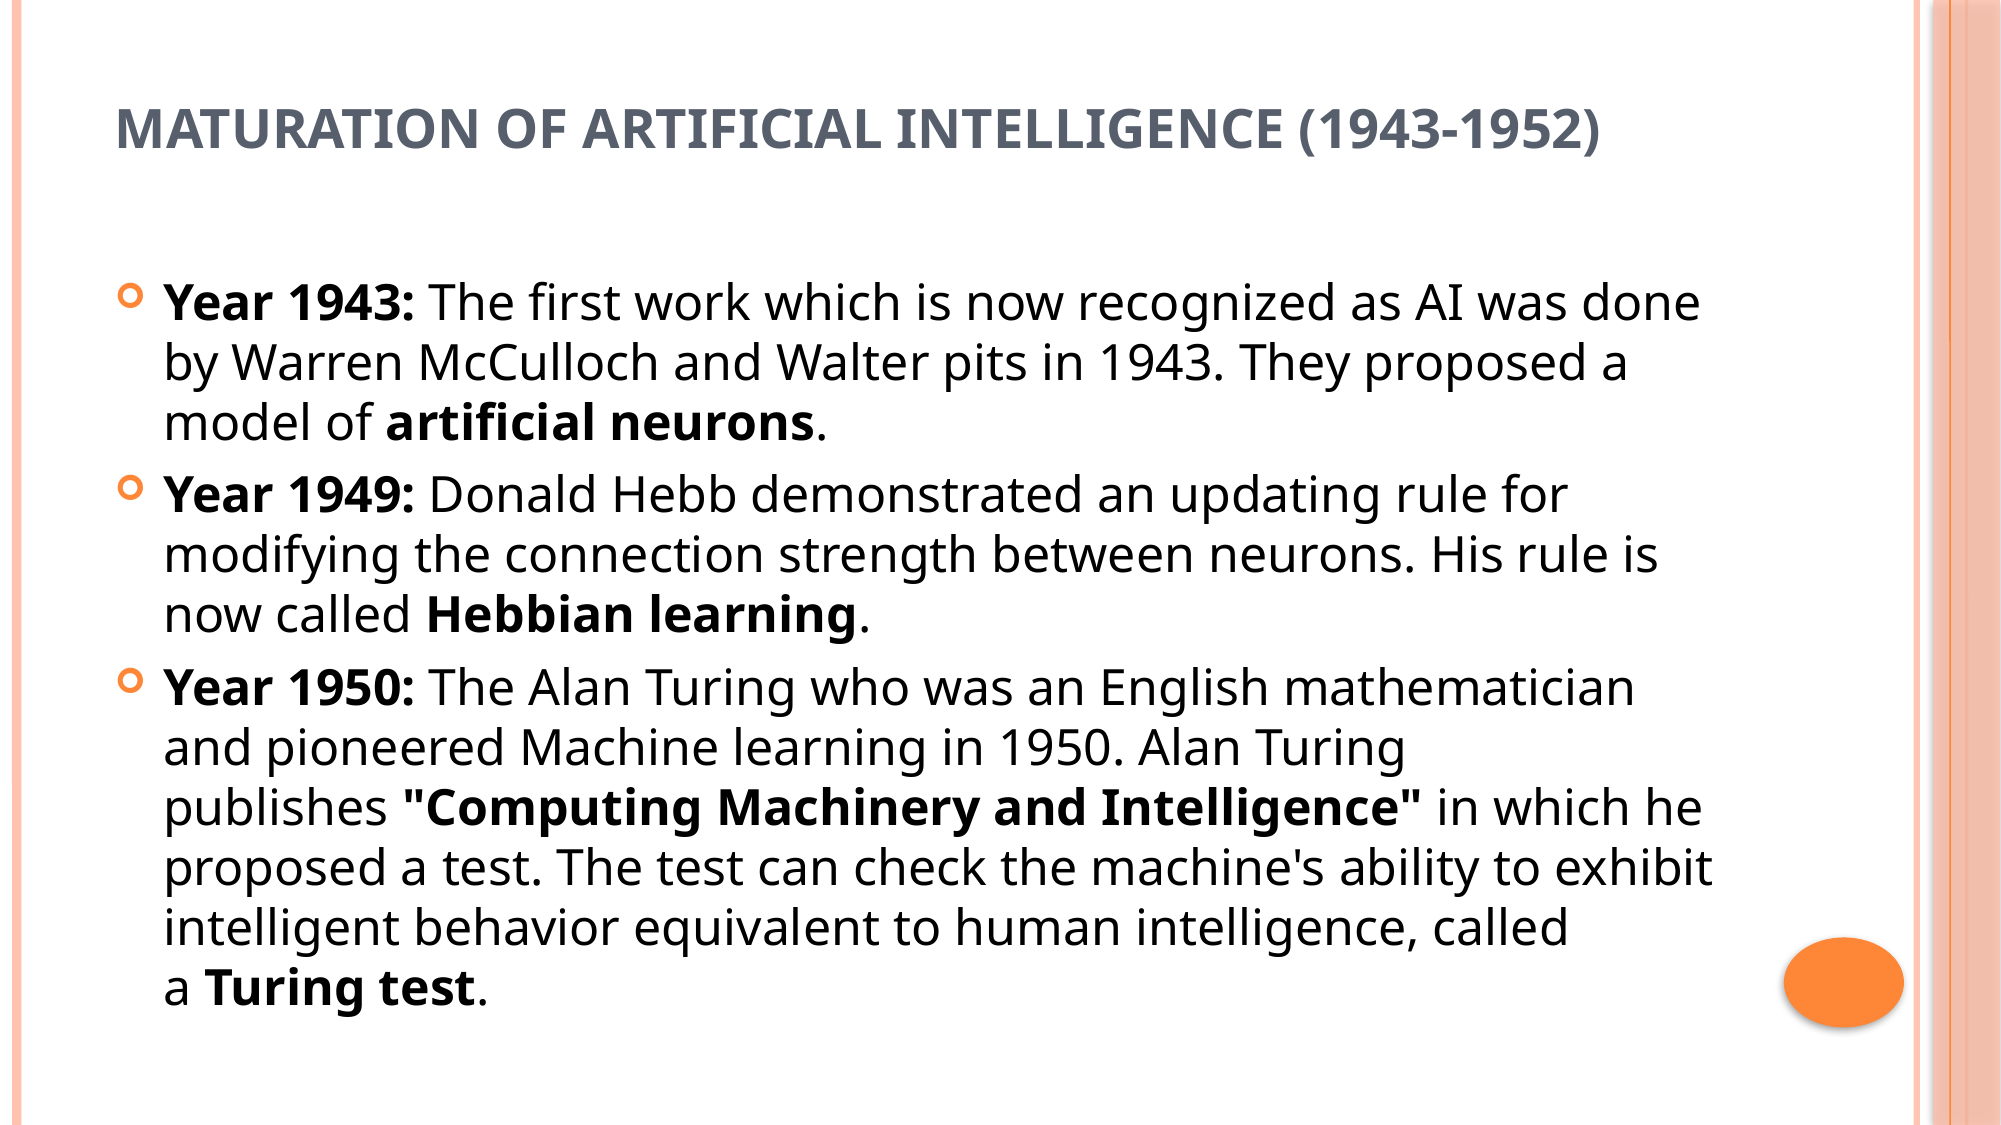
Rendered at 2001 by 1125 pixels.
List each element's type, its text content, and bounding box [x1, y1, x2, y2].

list Year 1943: The first work which is now recognized as AI was done by Warren McCulloch and Walter pits in 1943. They proposed a model of artificial neurons. Year 1949: Donald Hebb demonstrated an updating rule for modifying the connection strength between neurons. His rule is now called Hebbian learning. Year 1950: The Alan Turing who was an English mathematician and pioneered Machine learning in 1950. Alan Turing publishes "Computing Machinery and Intelligence" in which he proposed a test. The test can check the machine's ability to exhibit intelligent behavior equivalent to human intelligence, called a Turing test. [99, 262, 1734, 1062]
title Maturation of Artificial Intelligence (1943-1952) [99, 45, 1734, 233]
